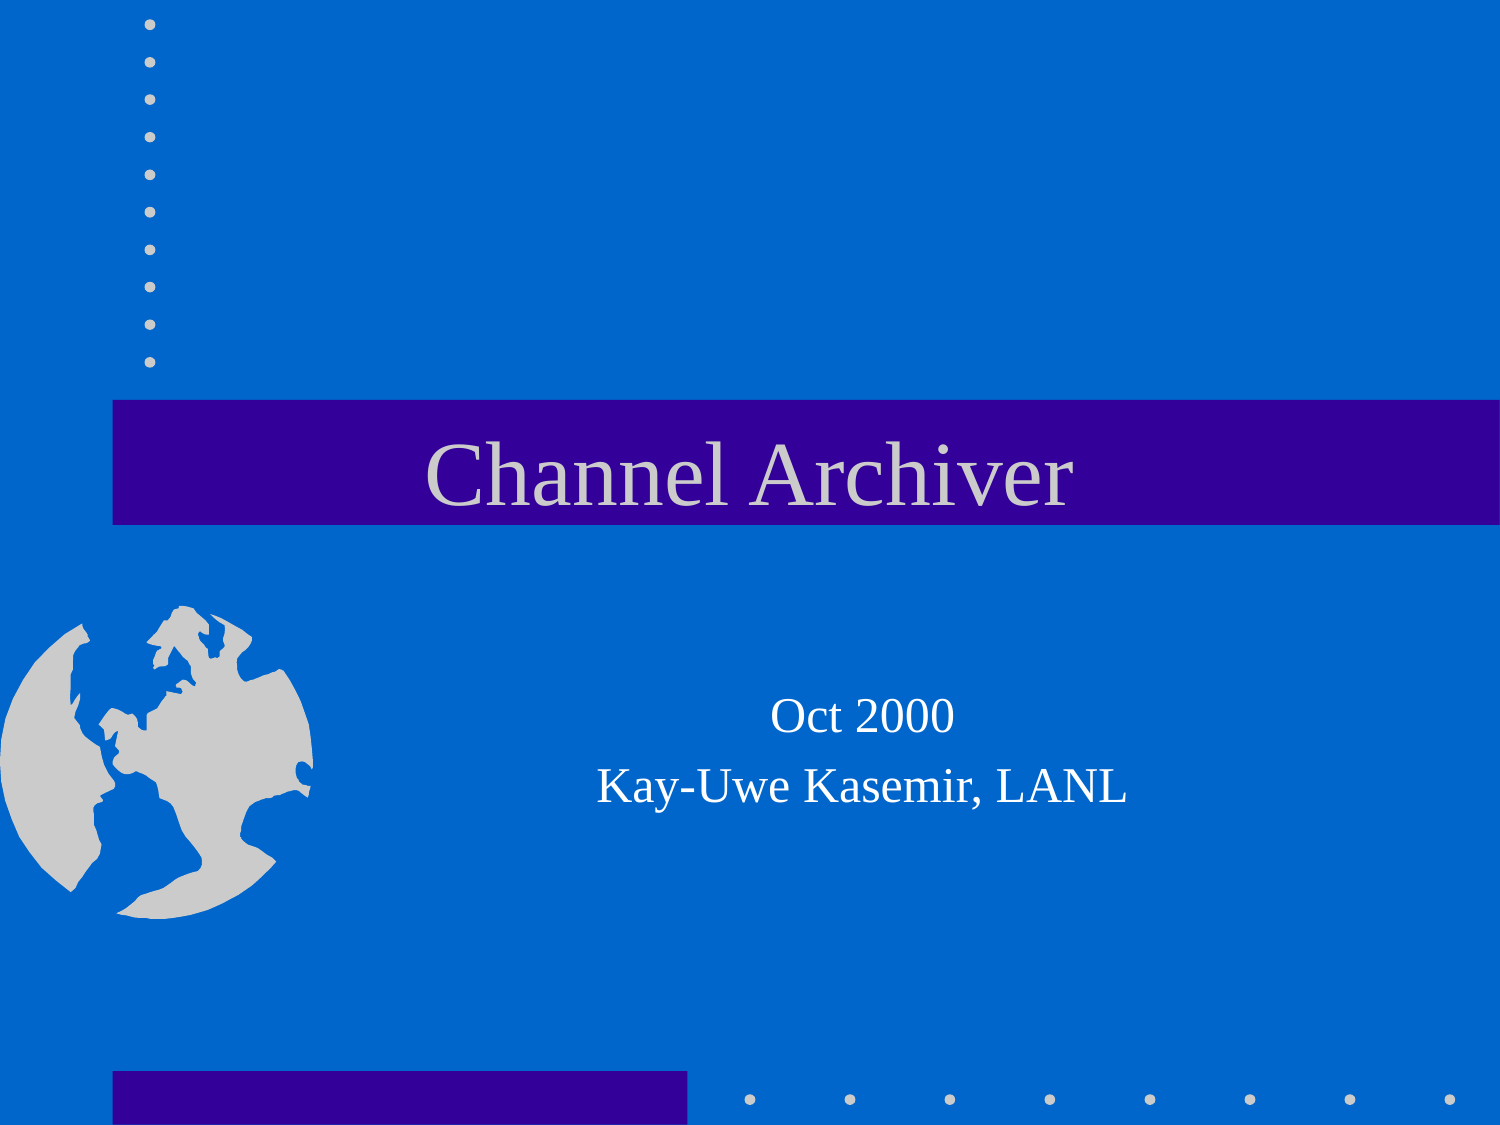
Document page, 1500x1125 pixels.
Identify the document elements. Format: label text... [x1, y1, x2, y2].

subtitle Oct 2000 Kay-Uwe Kasemir, LANL [337, 675, 1388, 963]
title Channel Archiver [112, 375, 1388, 563]
